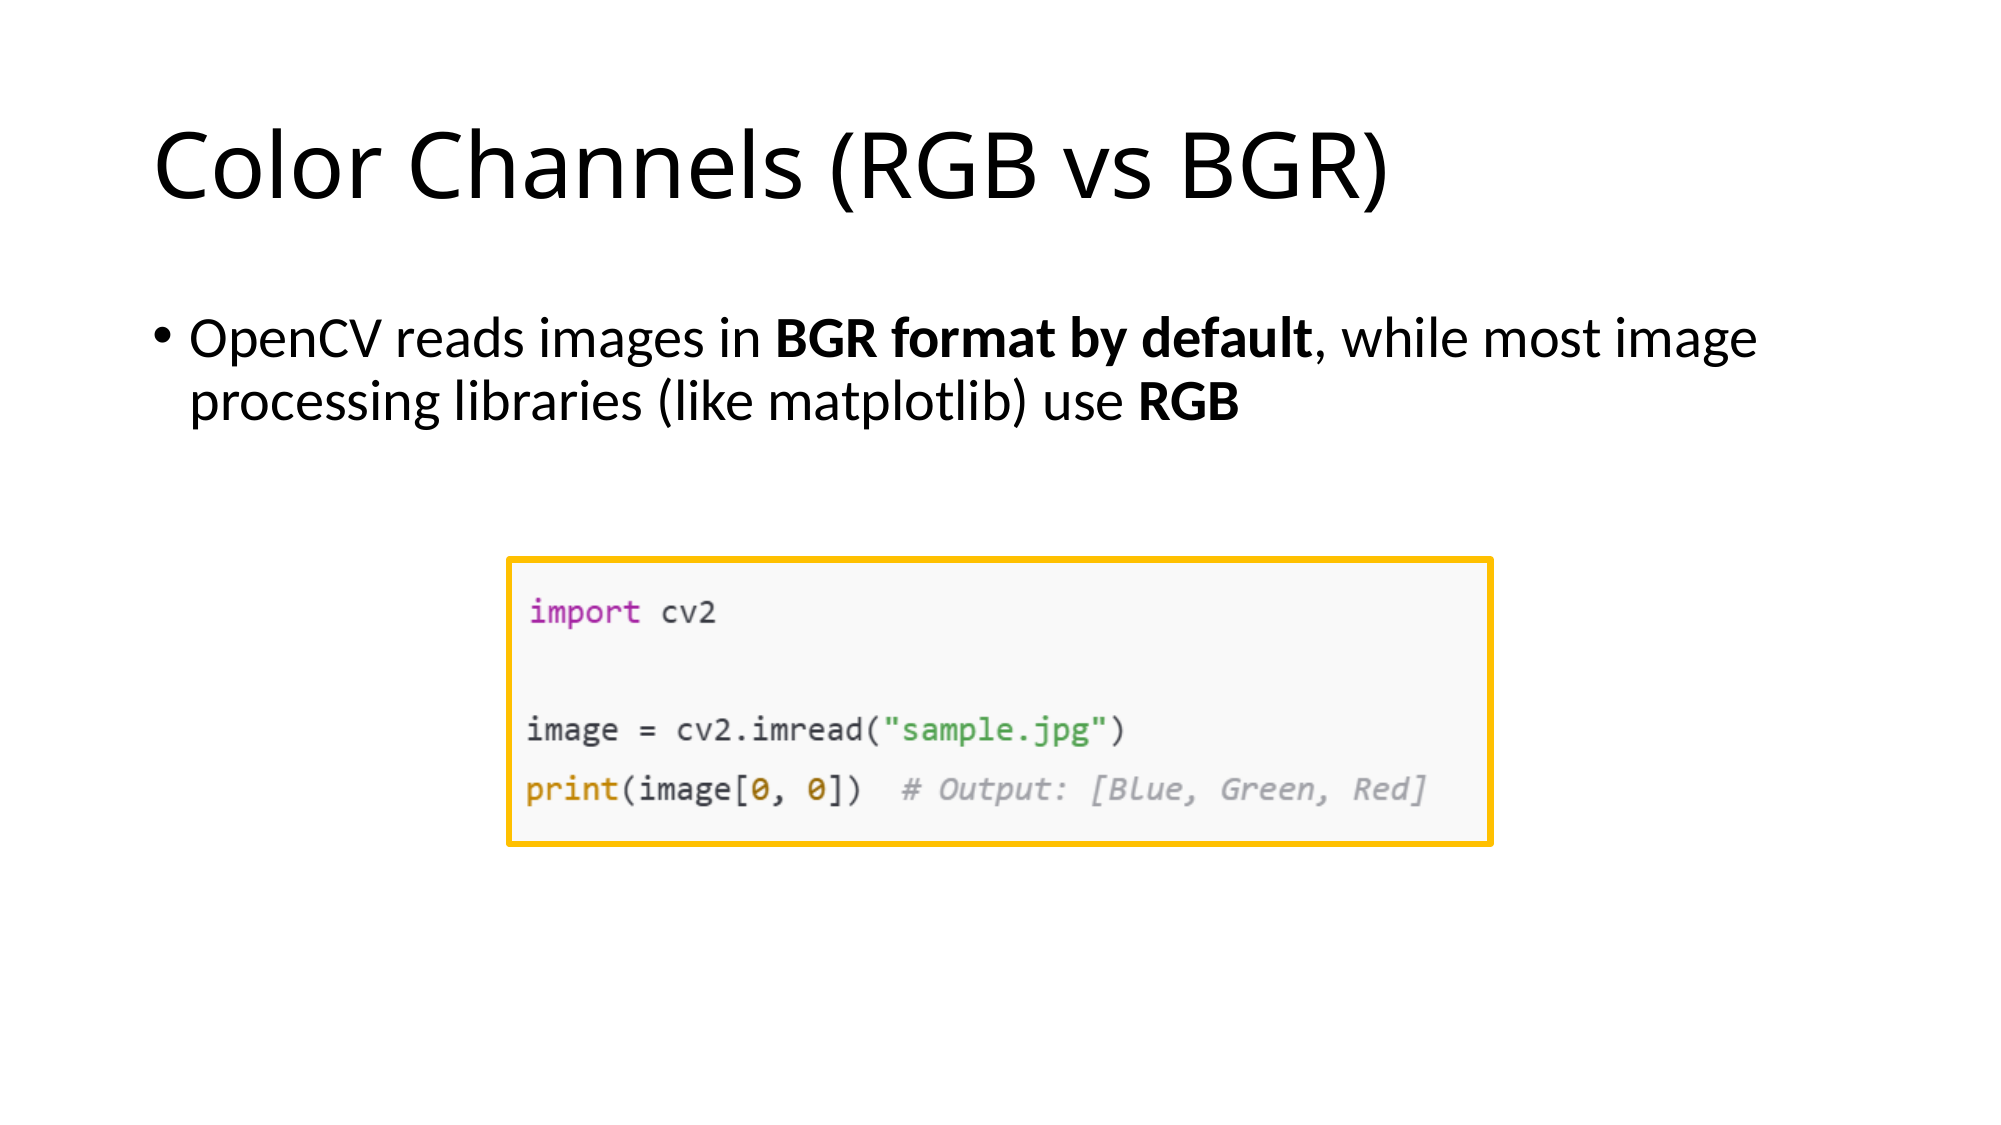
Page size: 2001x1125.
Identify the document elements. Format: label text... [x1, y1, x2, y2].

list OpenCV reads images in BGR format by default, while most image processing libraries (like matplotlib) use RGB [137, 299, 1863, 1014]
picture [512, 562, 1488, 841]
title Color Channels (RGB vs BGR) [137, 59, 1863, 278]
